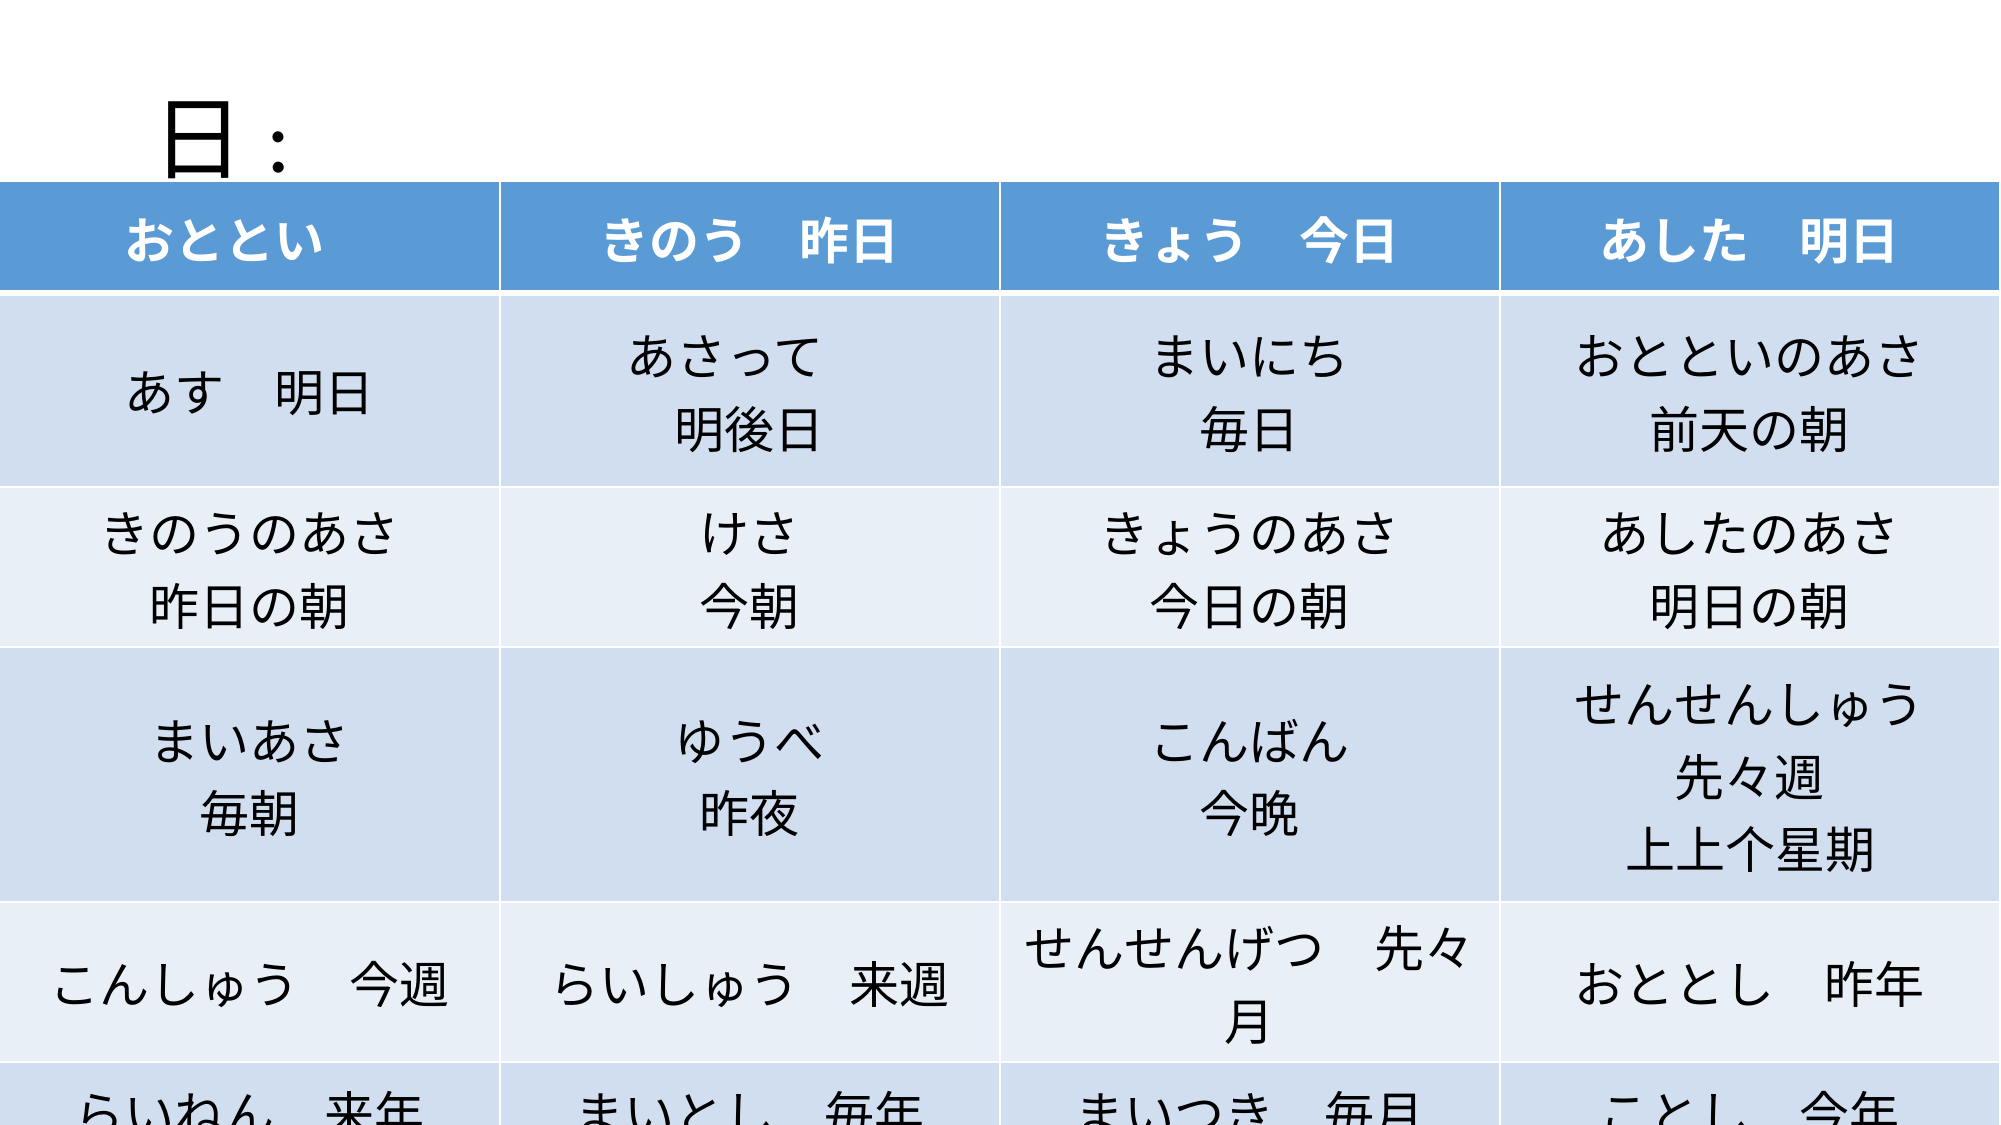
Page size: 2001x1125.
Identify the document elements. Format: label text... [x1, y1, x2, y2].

table_cell せんせんしゅう 先々週 上上个星期 [1501, 648, 1999, 901]
table_cell まいにち 毎日 [1001, 296, 1499, 486]
table_cell らいしゅう 来週 [501, 903, 999, 1061]
table_cell せんせんげつ 先々月 [1001, 903, 1499, 1061]
table_cell まいあさ 毎朝 [0, 648, 499, 901]
table_cell こんばん 今晩 [1001, 648, 1499, 901]
table_header おととい [0, 182, 499, 290]
table_header きのう 昨日 [501, 182, 999, 290]
table_cell あしたのあさ 明日の朝 [1501, 488, 1999, 646]
table_header あした 明日 [1501, 182, 1999, 290]
table_cell まいつき 毎月 [1001, 1063, 1499, 1125]
table_cell こんしゅう 今週 [0, 903, 499, 1061]
table_cell おととし 昨年 [1501, 903, 1999, 1061]
table_cell あす 明日 [0, 296, 499, 486]
table_cell らいねん 来年 [0, 1063, 499, 1125]
table_header きょう 今日 [1001, 182, 1499, 290]
table_cell おとといのあさ 前天の朝 [1501, 296, 1999, 486]
table_cell まいとし 毎年 [501, 1063, 999, 1125]
table_cell ゆうべ 昨夜 [501, 648, 999, 901]
title 日: [137, 34, 1863, 181]
table_cell けさ 今朝 [501, 488, 999, 646]
table_cell きのうのあさ 昨日の朝 [0, 488, 499, 646]
table_cell あさって 明後日 [501, 296, 999, 486]
table_cell ことし 今年 [1501, 1063, 1999, 1125]
table_cell きょうのあさ 今日の朝 [1001, 488, 1499, 646]
